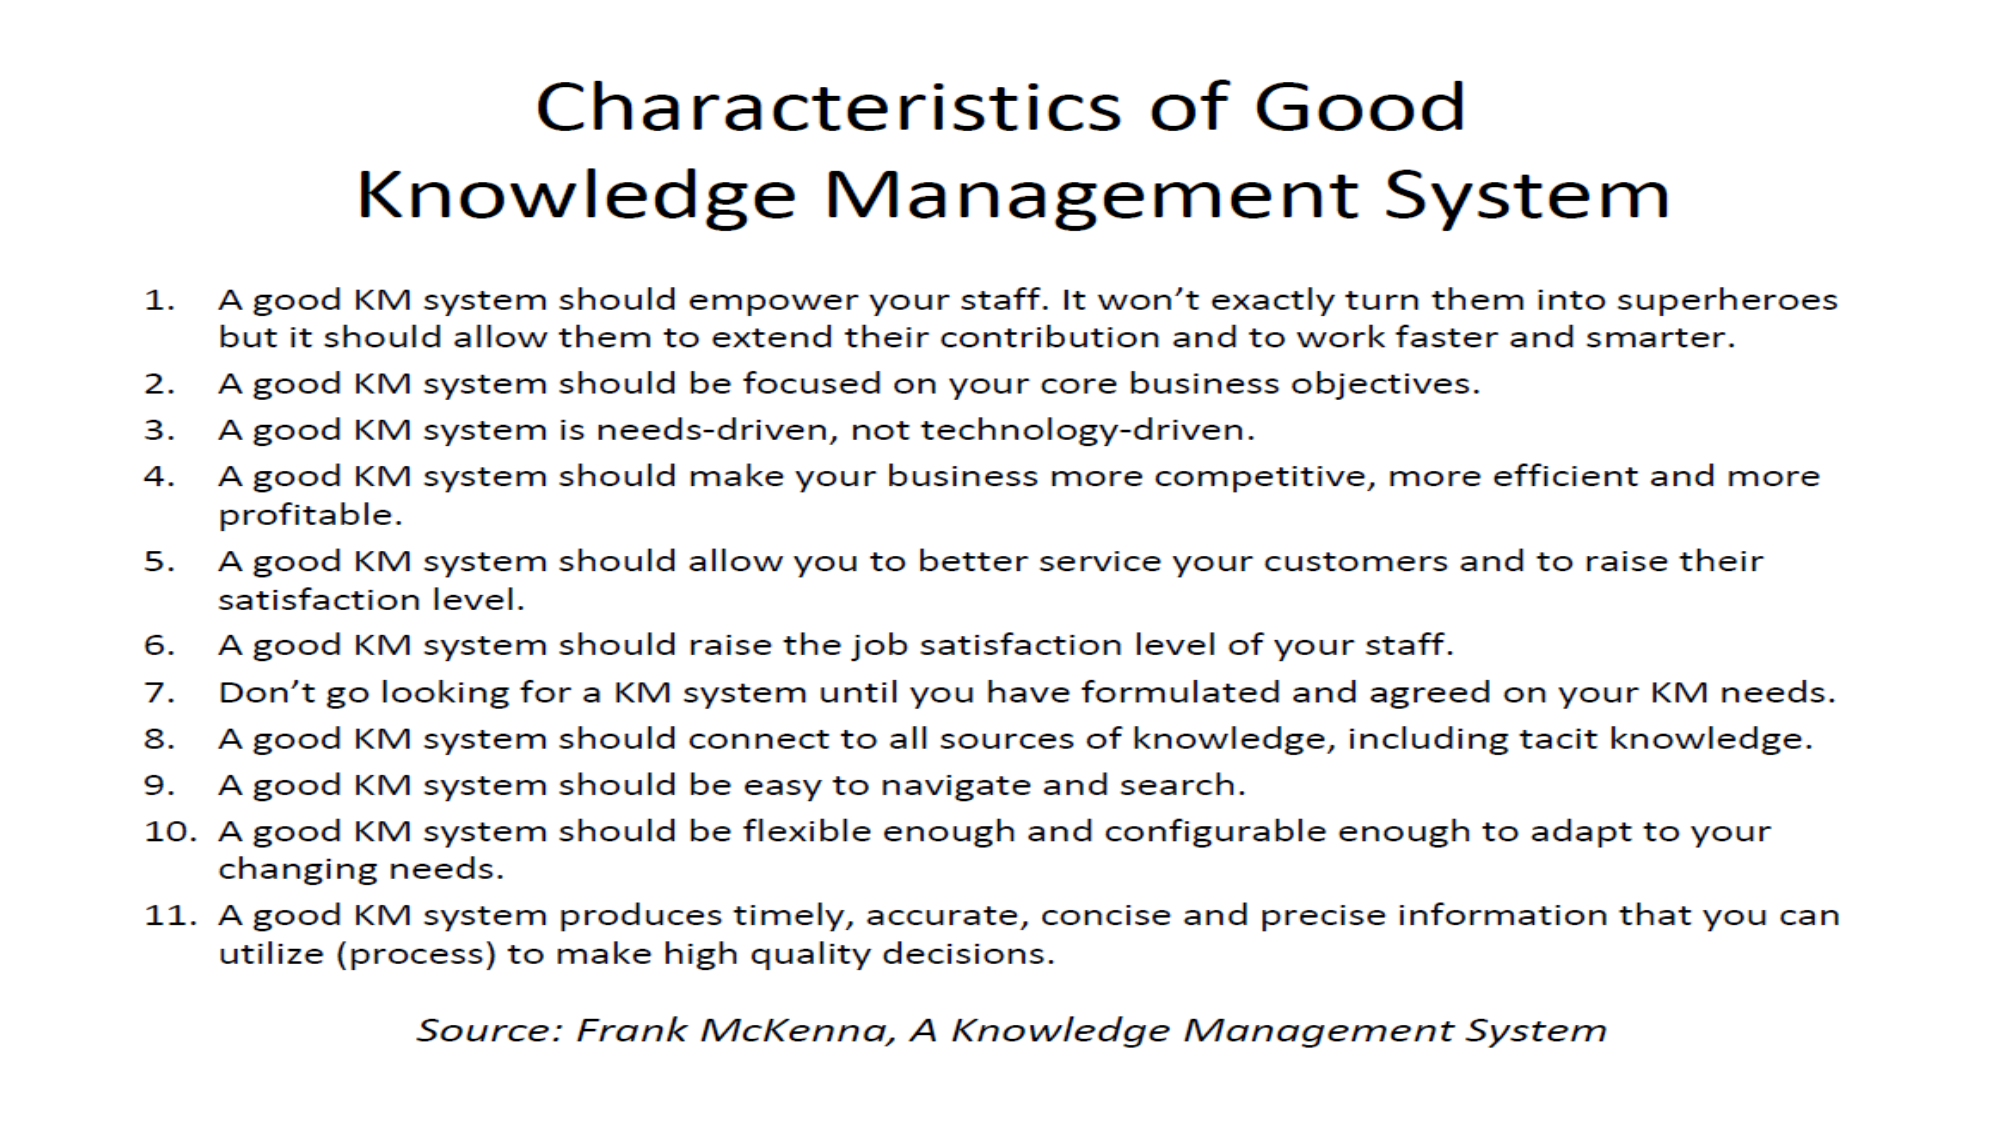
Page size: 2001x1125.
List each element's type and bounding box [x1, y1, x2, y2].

picture [102, 51, 1901, 1074]
